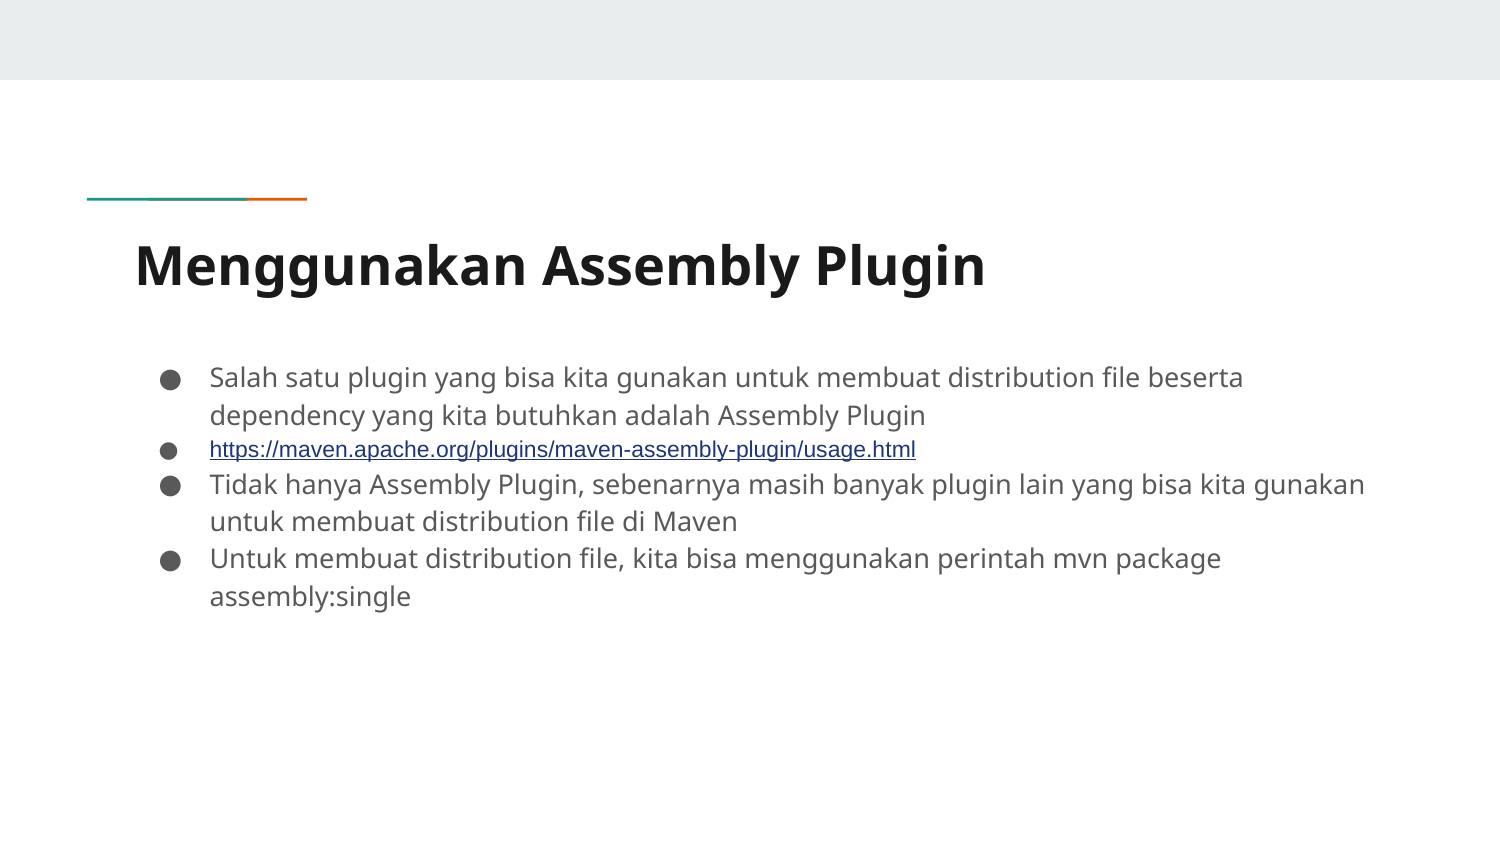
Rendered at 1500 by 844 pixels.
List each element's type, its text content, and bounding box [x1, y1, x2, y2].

title Menggunakan Assembly Plugin [119, 216, 1381, 305]
list Salah satu plugin yang bisa kita gunakan untuk membuat distribution file beserta dependency yang kita butuhkan adalah Assembly Plugin https://maven.apache.org/plugins/maven-assembly-plugin/usage.html Tidak hanya Assembly Plugin, sebenarnya masih banyak plugin lain yang bisa kita gunakan untuk membuat distribution file di Maven Untuk membuat distribution file, kita bisa menggunakan perintah mvn package assembly:single [119, 341, 1381, 712]
